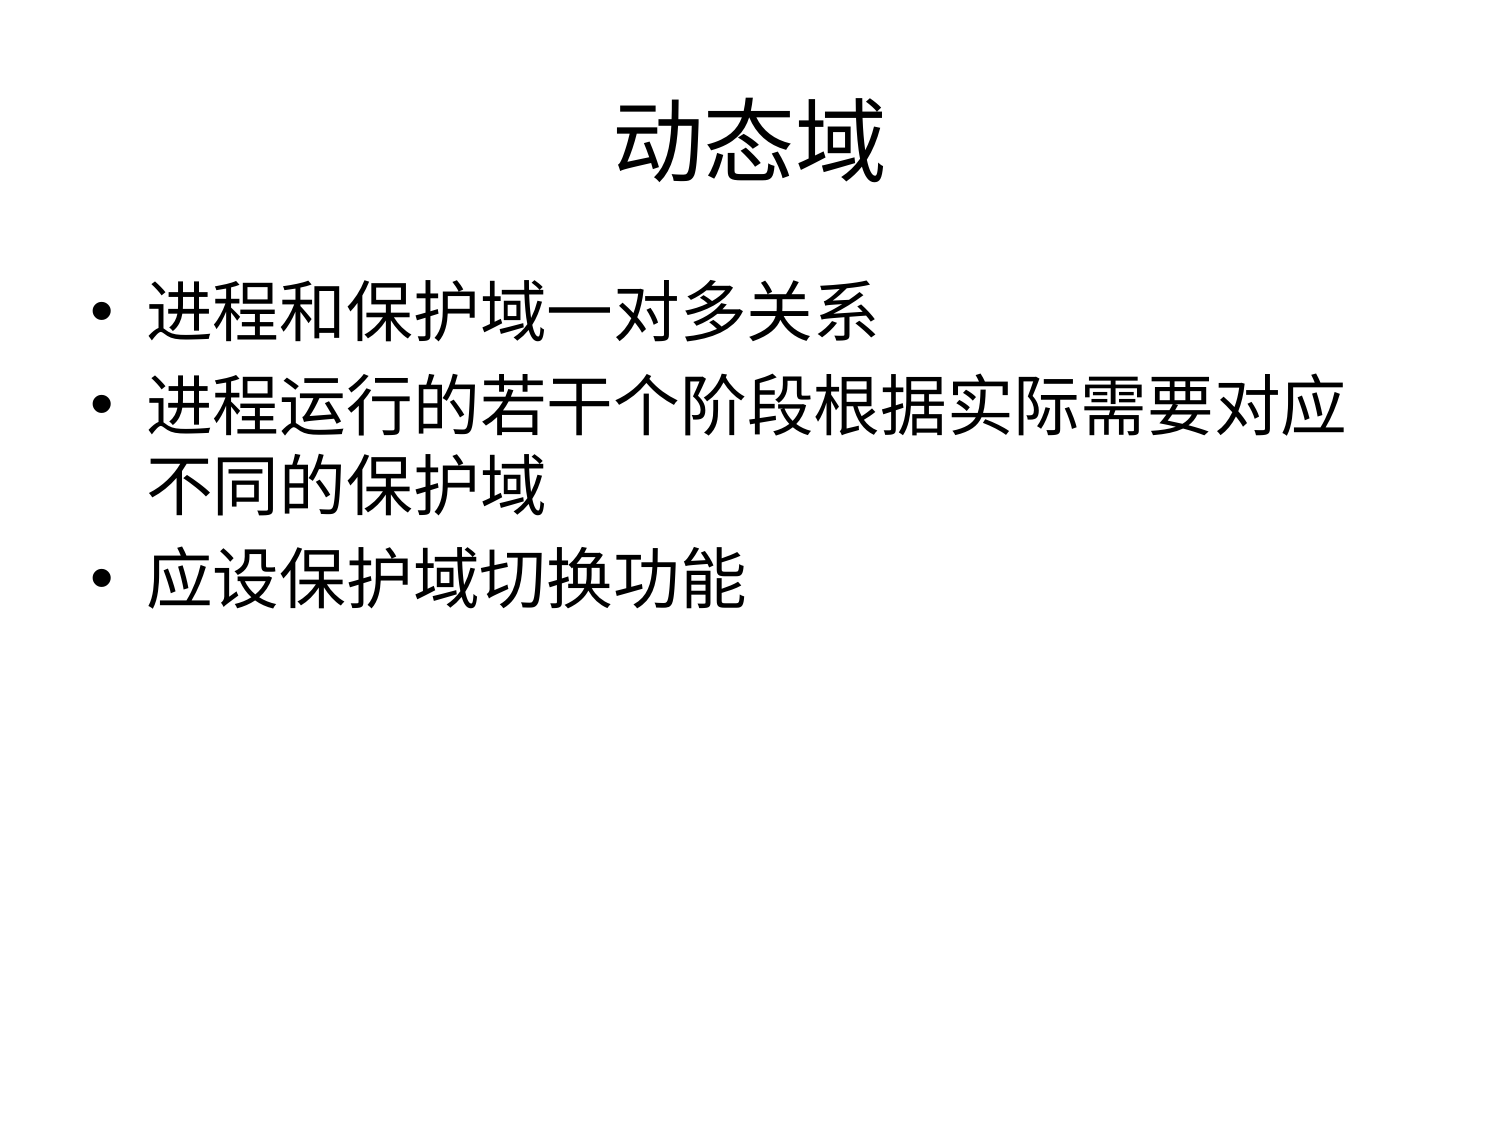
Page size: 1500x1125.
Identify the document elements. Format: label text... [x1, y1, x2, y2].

list 进程和保护域一对多关系 进程运行的若干个阶段根据实际需要对应不同的保护域 应设保护域切换功能 [75, 262, 1425, 1005]
title 动态域 [75, 45, 1425, 233]
